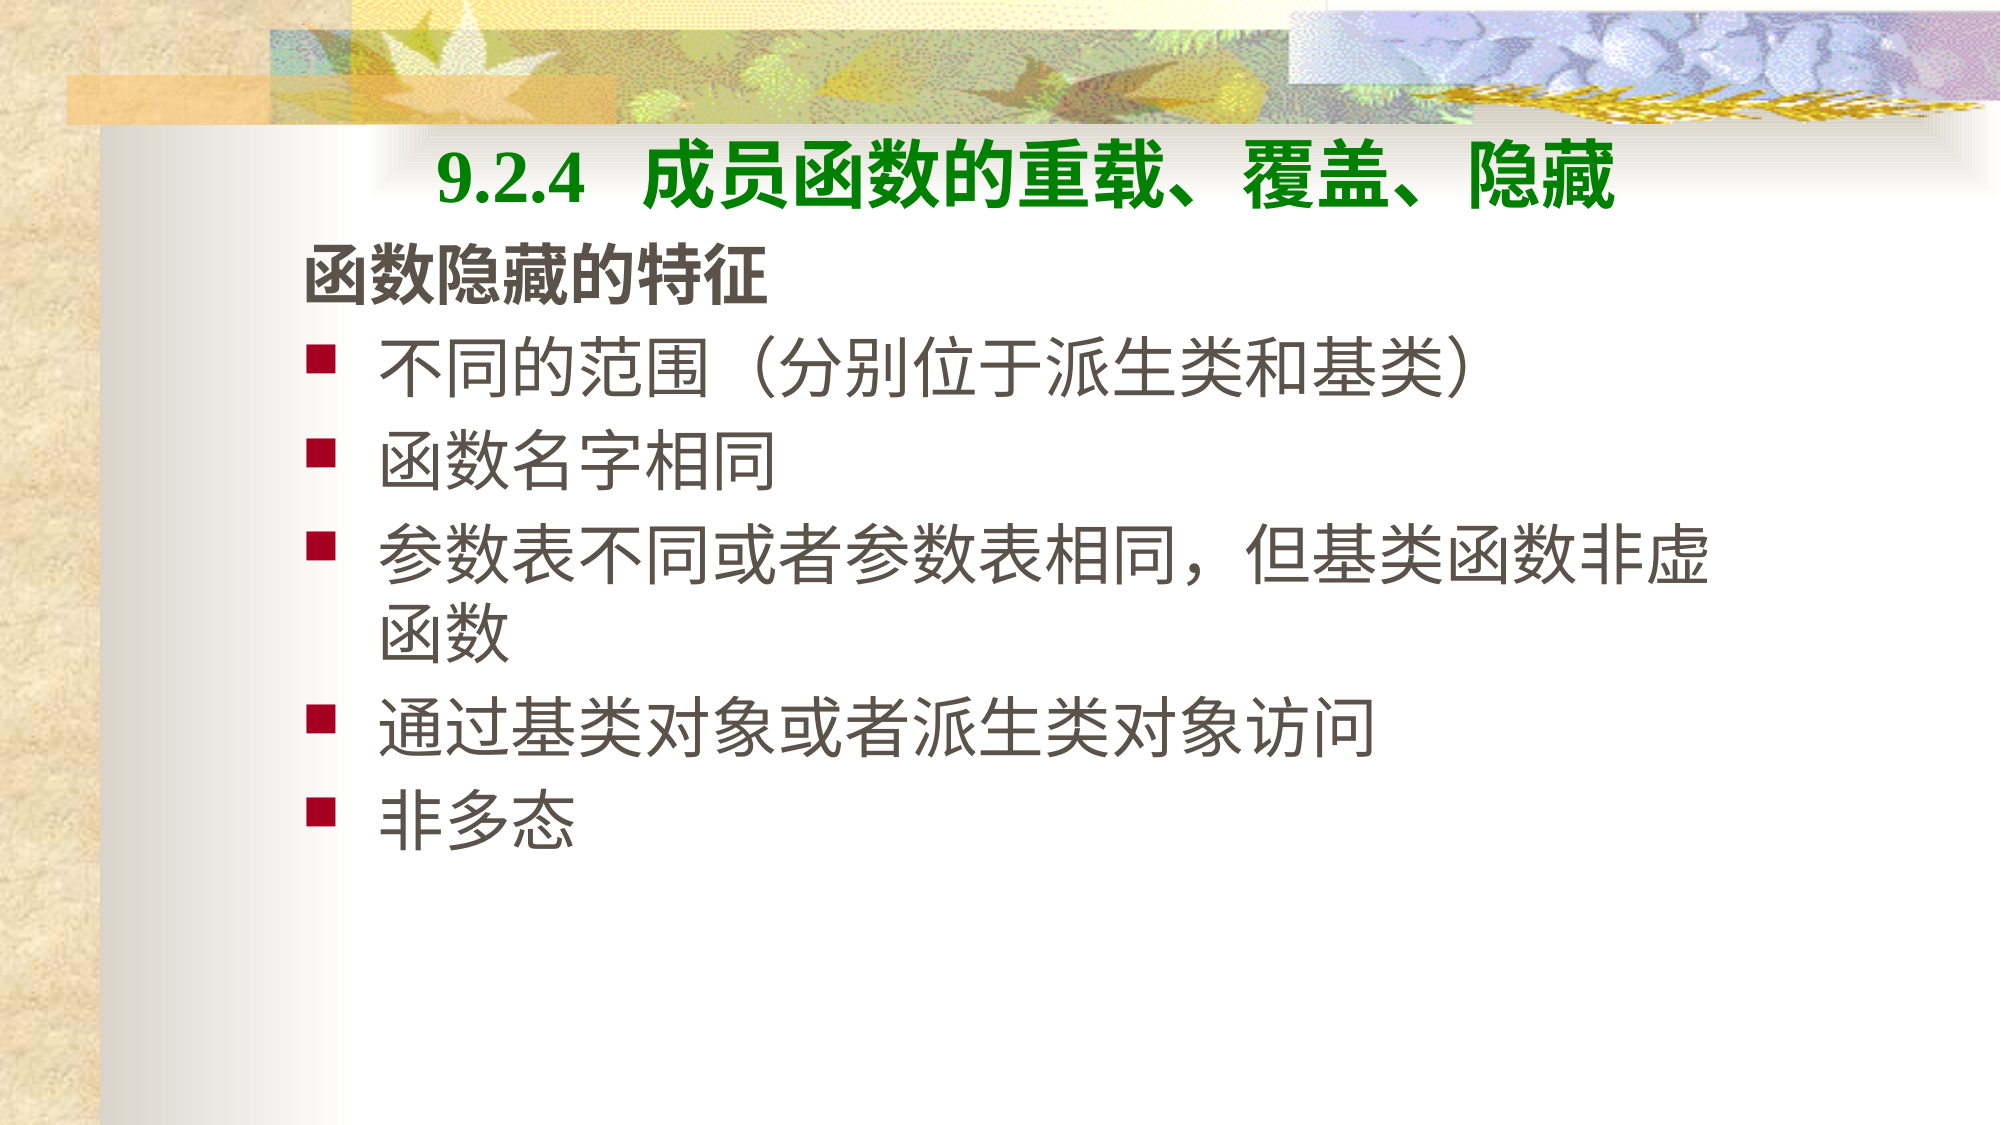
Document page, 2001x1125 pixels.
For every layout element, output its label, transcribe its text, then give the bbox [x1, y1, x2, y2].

list 函数隐藏的特征 不同的范围（分别位于派生类和基类） 函数名字相同 参数表不同或者参数表相同，但基类函数非虚函数 通过基类对象或者派生类对象访问 非多态 [287, 224, 1768, 1051]
picture [0, 0, 2000, 1125]
title 9.2.4 成员函数的重载、覆盖、隐藏 [420, 112, 1800, 226]
